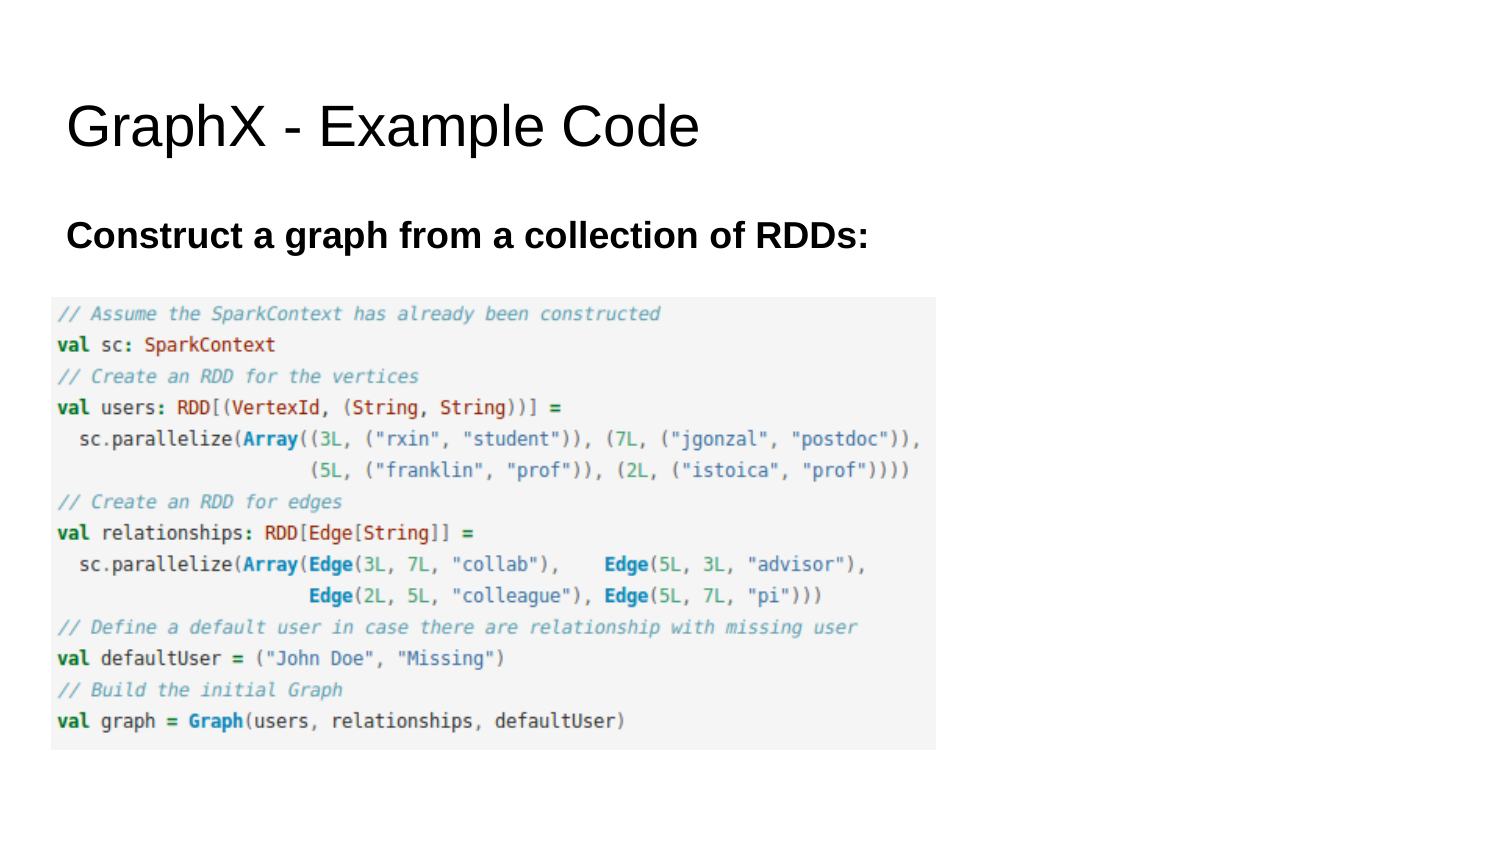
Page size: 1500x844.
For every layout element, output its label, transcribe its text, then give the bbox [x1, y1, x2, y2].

list Construct a graph from a collection of RDDs: [51, 189, 1449, 750]
title GraphX - Example Code [51, 72, 1449, 167]
picture [50, 297, 936, 750]
